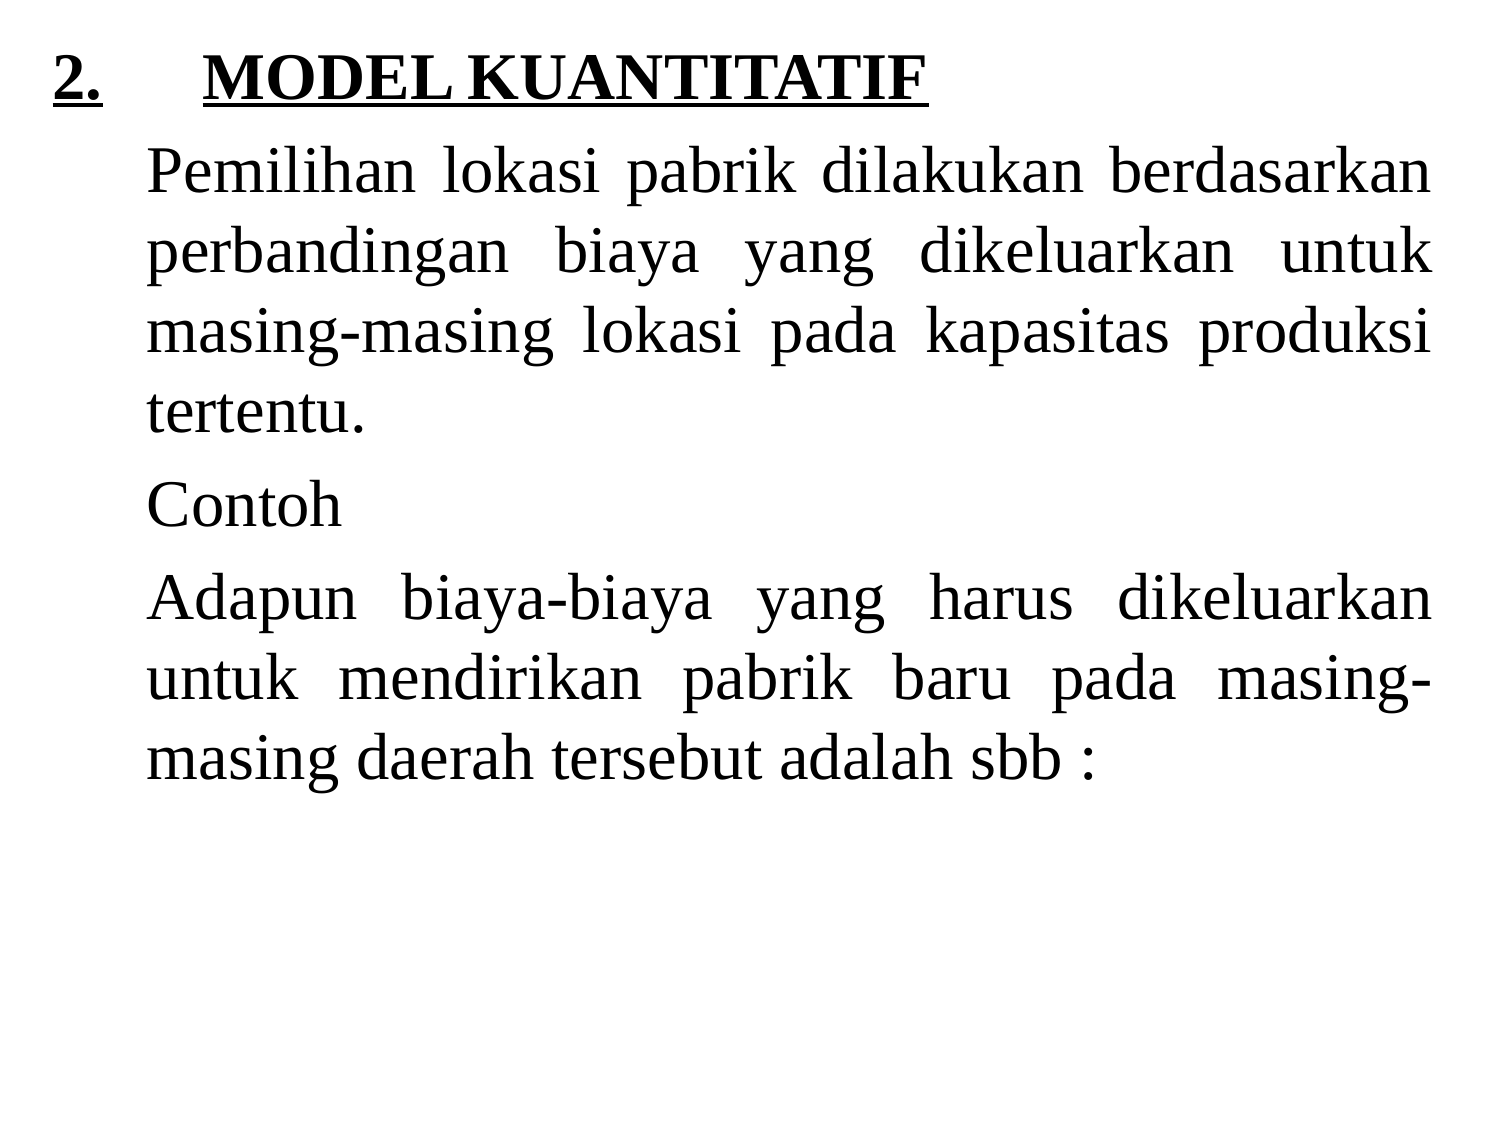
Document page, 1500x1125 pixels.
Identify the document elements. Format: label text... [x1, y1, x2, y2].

subtitle 2. MODEL KUANTITATIF Pemilihan lokasi pabrik dilakukan berdasarkan perbandingan biaya yang dikeluarkan untuk masing-masing lokasi pada kapasitas produksi tertentu. Contoh Adapun biaya-biaya yang harus dikeluarkan untuk mendirikan pabrik baru pada masing-masing daerah tersebut adalah sbb : [37, 24, 1450, 1075]
